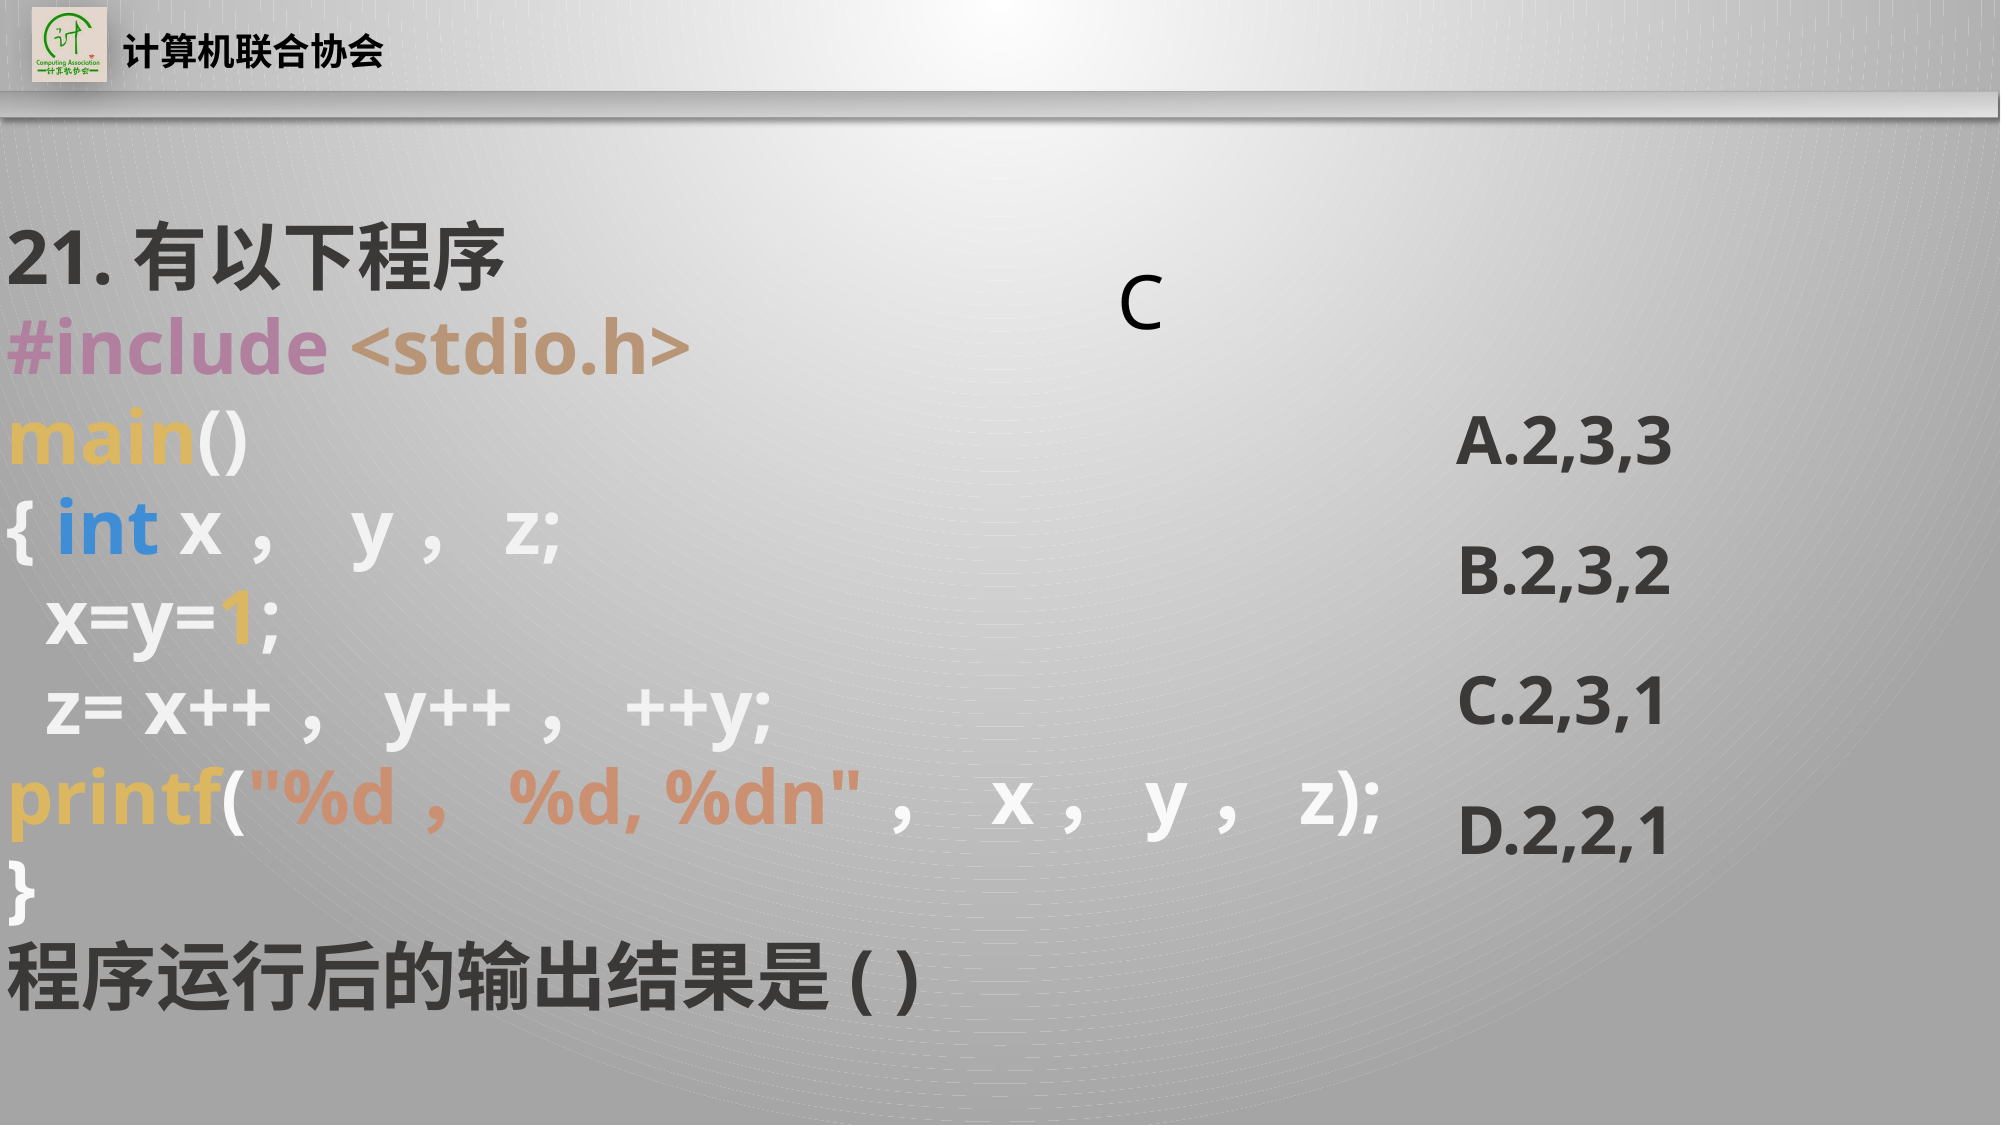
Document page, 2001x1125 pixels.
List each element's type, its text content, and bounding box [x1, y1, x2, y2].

text_box C [1102, 247, 1181, 352]
text_box A.2,3,3 B.2,3,2 C.2,3,1 D.2,2,1 [1441, 390, 1745, 875]
picture [32, 7, 107, 82]
text_box 21.有以下程序 #include <stdio.h> main() { int x， y，z; x=y=1; z= x++，y++，++y; printf("%d，%d, %dn"， x，y，z); } 程序运行后的输出结果是( ) [0, 202, 1398, 1027]
picture [0, 87, 2001, 131]
